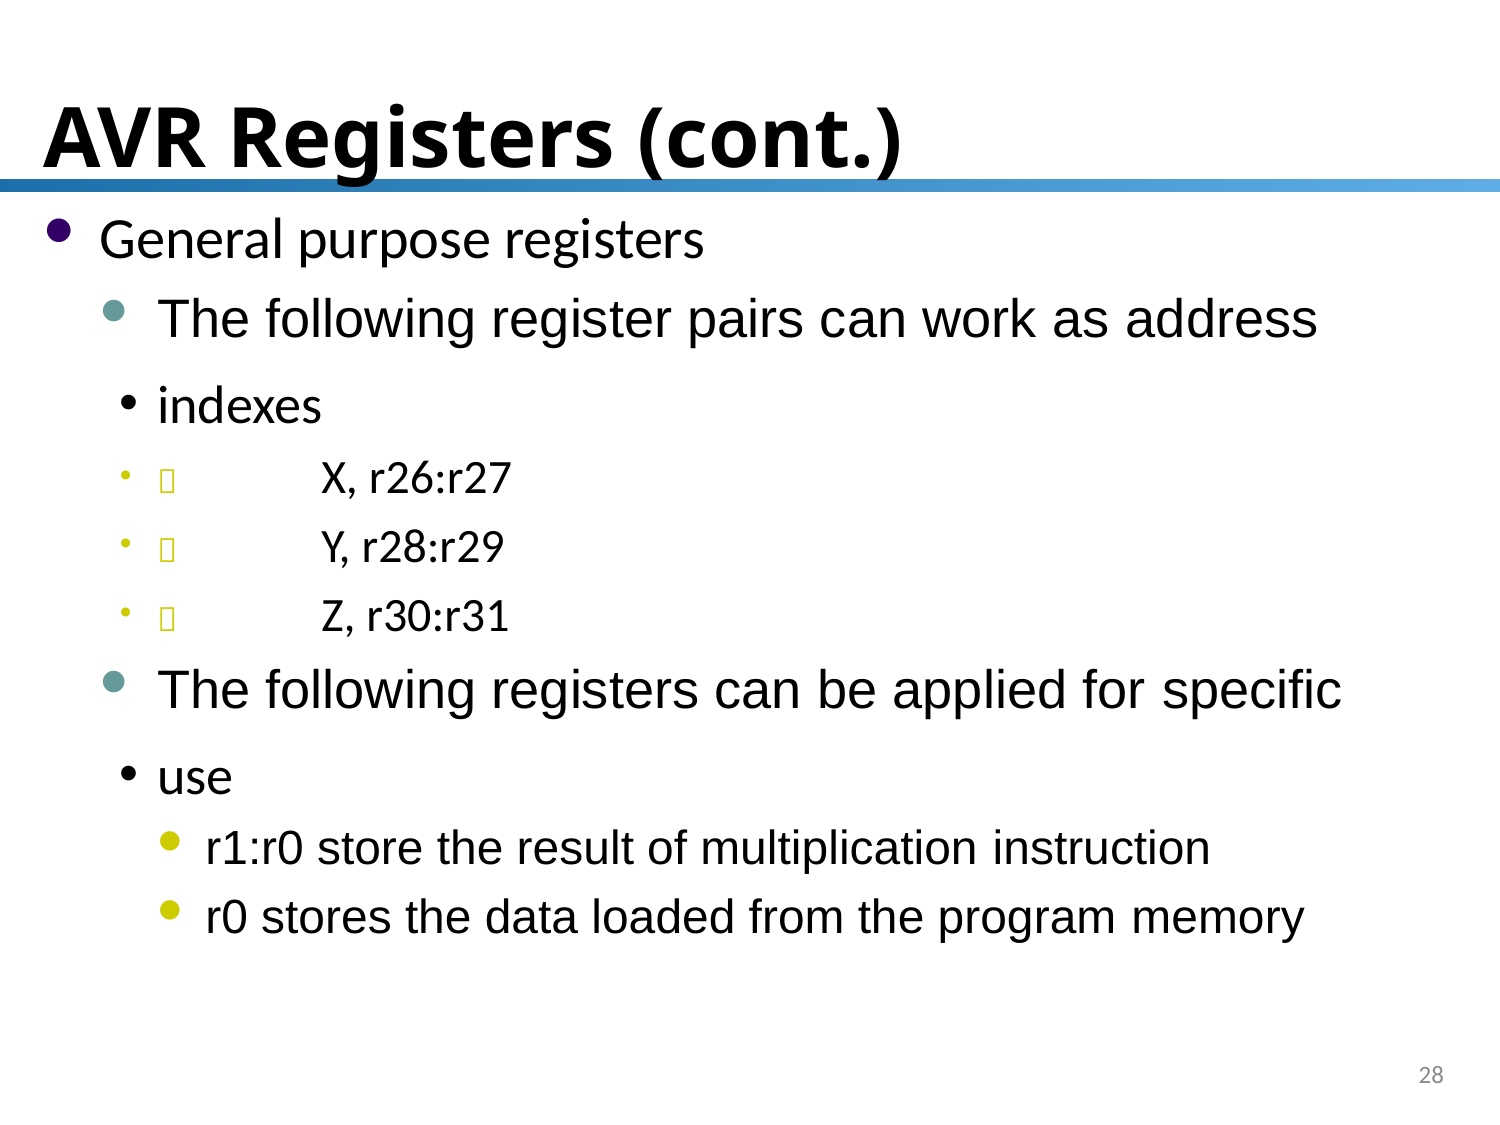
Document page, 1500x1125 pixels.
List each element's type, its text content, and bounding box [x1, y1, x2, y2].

slide_number 28 [1106, 746, 1445, 1125]
title AVR Registers (cont.) [41, 0, 1445, 200]
list General purpose registers The following register pairs can work as address indexes  X, r26:r27  Y, r28:r29  Z, r30:r31 The following registers can be applied for specific use r1:r0 store the result of multiplication instruction r0 stores the data loaded from the program memory [41, 200, 1445, 943]
